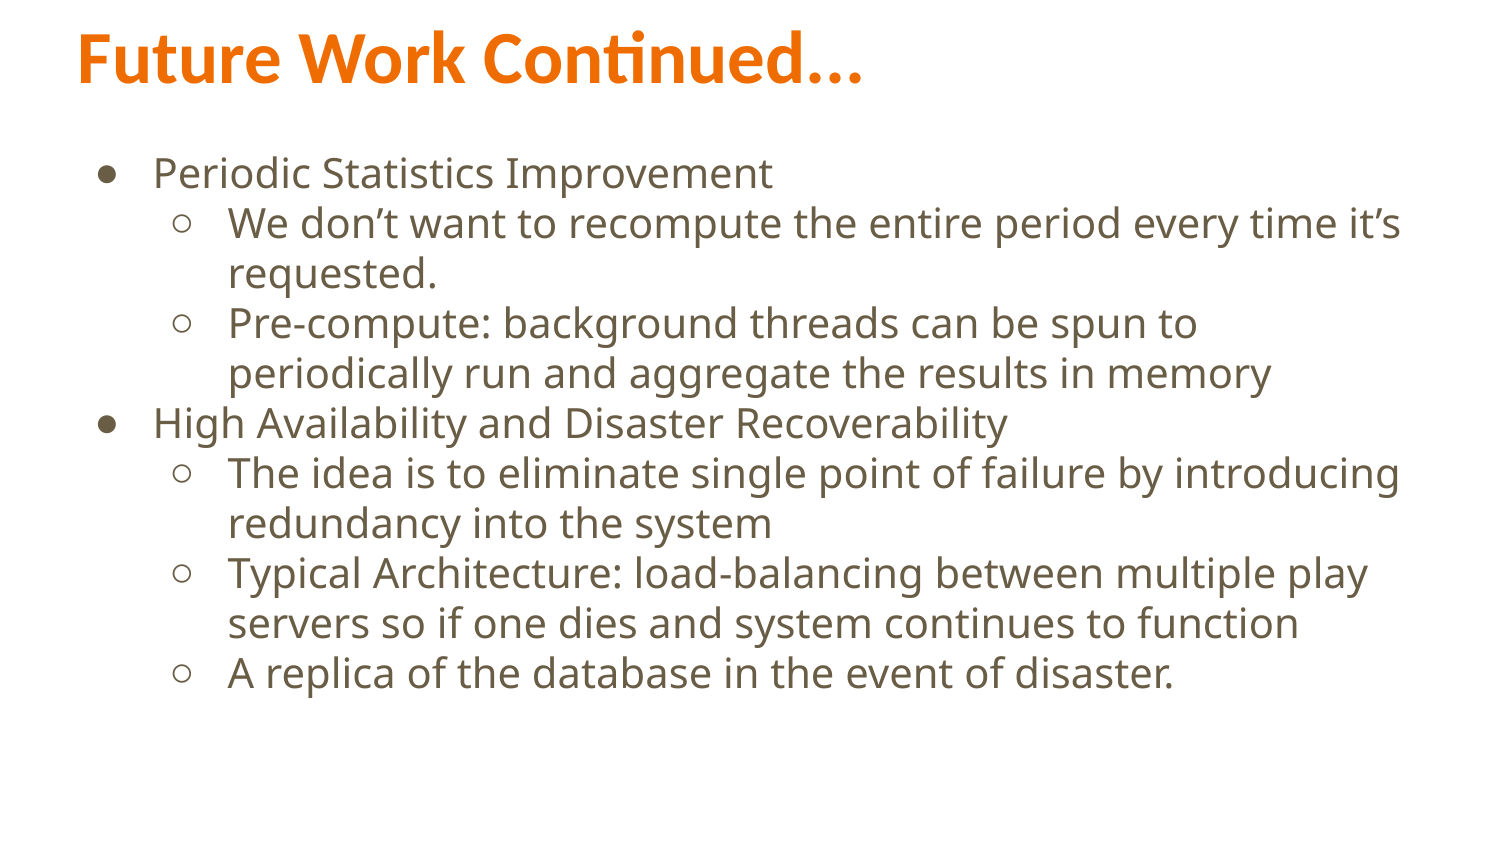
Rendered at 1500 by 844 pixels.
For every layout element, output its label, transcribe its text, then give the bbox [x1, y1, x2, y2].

title Future Work Continued... [62, 11, 1389, 114]
list Periodic Statistics Improvement We don’t want to recompute the entire period every time it’s requested. Pre-compute: background threads can be spun to periodically run and aggregate the results in memory High Availability and Disaster Recoverability The idea is to eliminate single point of failure by introducing redundancy into the system Typical Architecture: load-balancing between multiple play servers so if one dies and system continues to function A replica of the database in the event of disaster. [62, 131, 1449, 758]
